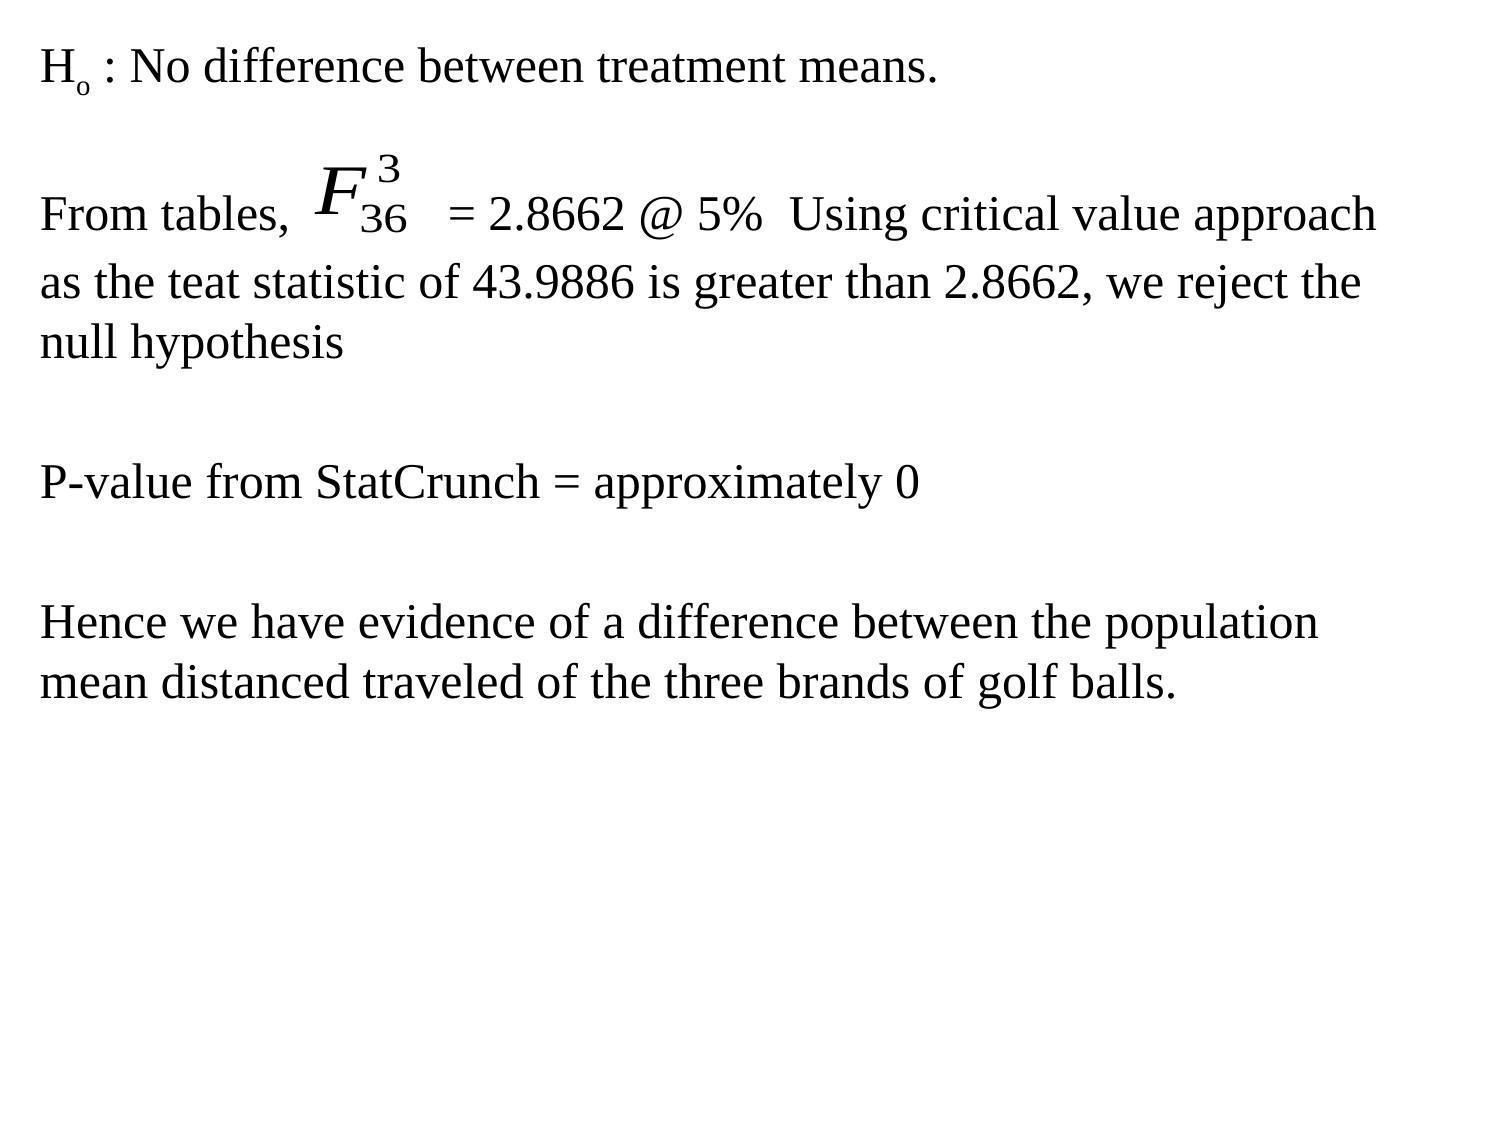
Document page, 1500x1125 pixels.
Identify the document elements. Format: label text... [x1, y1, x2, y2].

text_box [299, 137, 426, 251]
list Ho : No difference between treatment means. From tables, = 2.8662 @ 5% Using critical value approach as the teat statistic of 43.9886 is greater than 2.8662, we reject the null hypothesis P-value from StatCrunch = approximately 0 Hence we have evidence of a difference between the population mean distanced traveled of the three brands of golf balls. [24, 24, 1425, 986]
